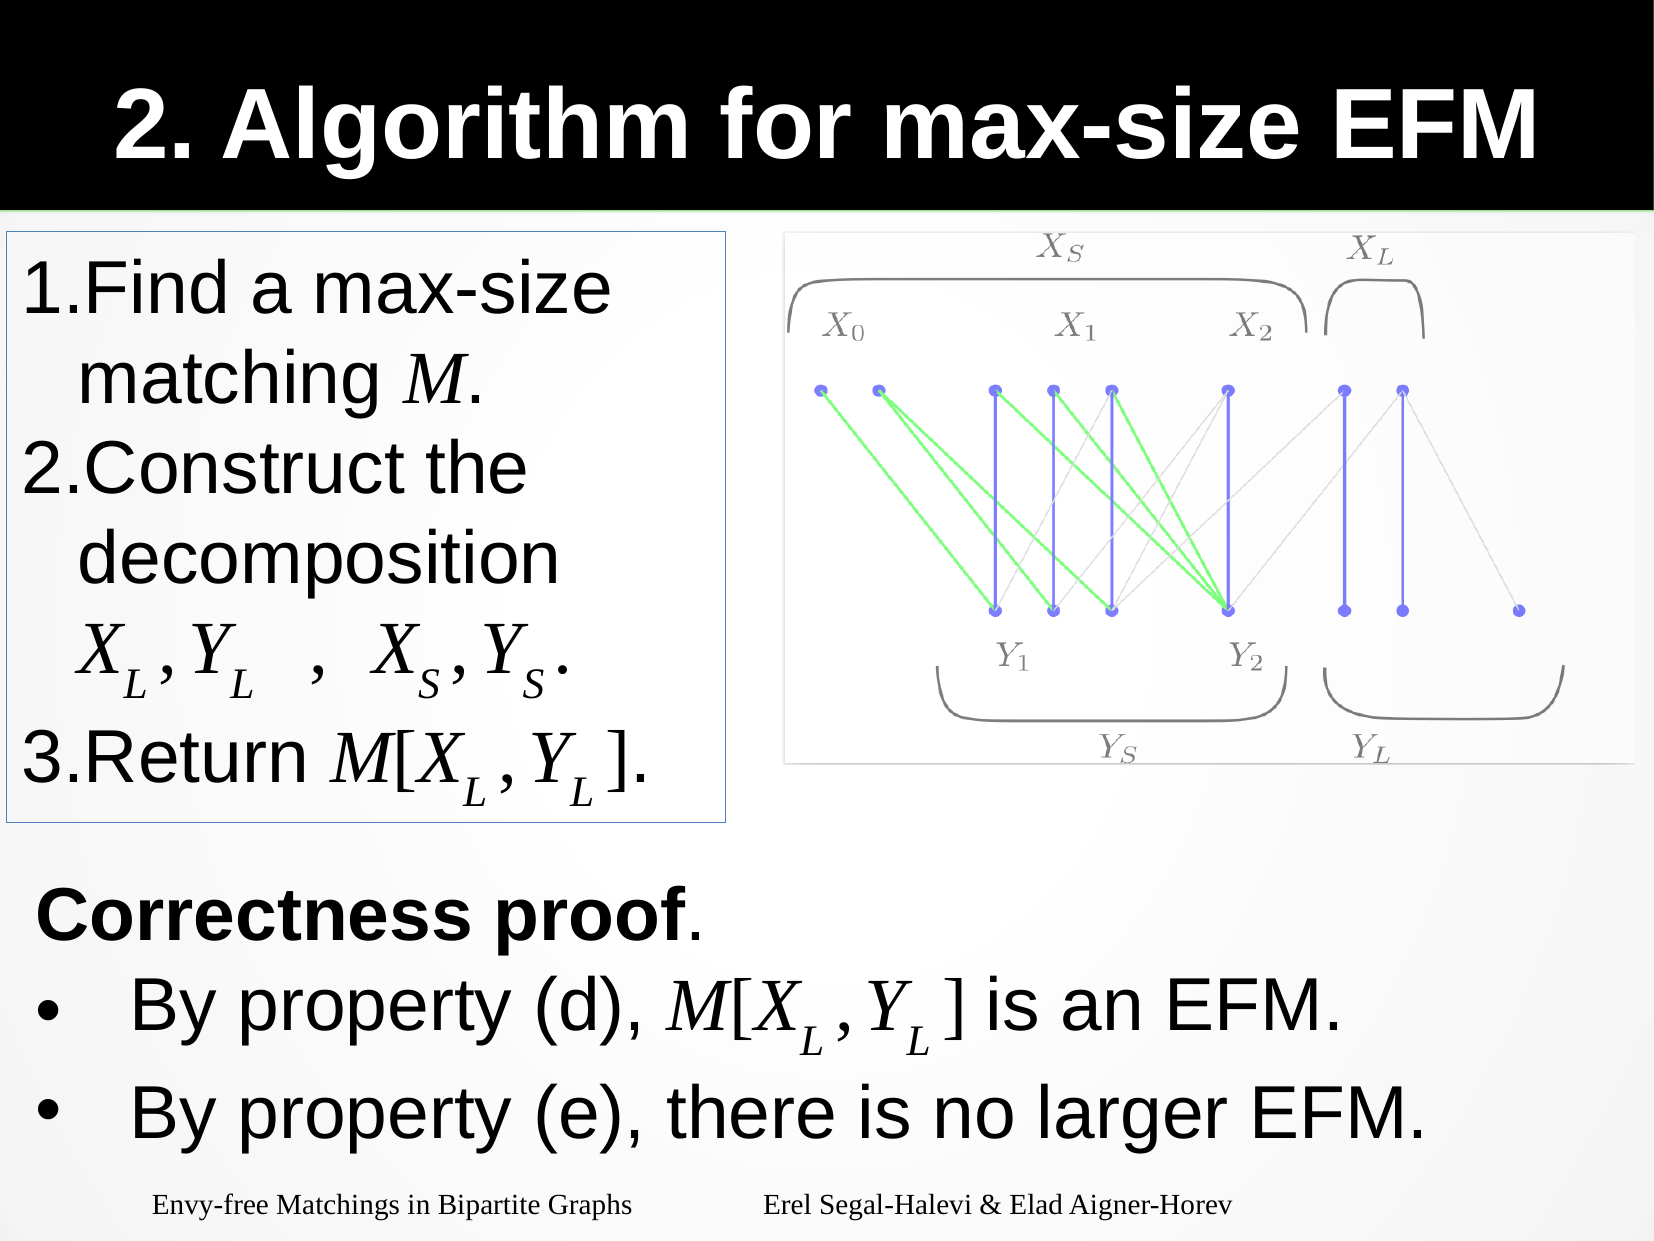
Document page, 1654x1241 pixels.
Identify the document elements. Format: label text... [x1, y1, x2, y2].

picture [782, 231, 1636, 765]
footer Envy-free Matchings in Bipartite Graphs Erel Segal-Halevi & Elad Aigner-Horev [65, 1185, 1320, 1241]
text_box Find a max-size matching M. Construct the decomposition XL , YL , XS , YS . Return M[XL , YL ]. [6, 231, 726, 823]
text_box Correctness proof. By property (d), M[XL , YL ] is an EFM. By property (e), there is no larger EFM. [20, 858, 1603, 1162]
text_box 2. Algorithm for max-size EFM [20, 0, 1635, 260]
